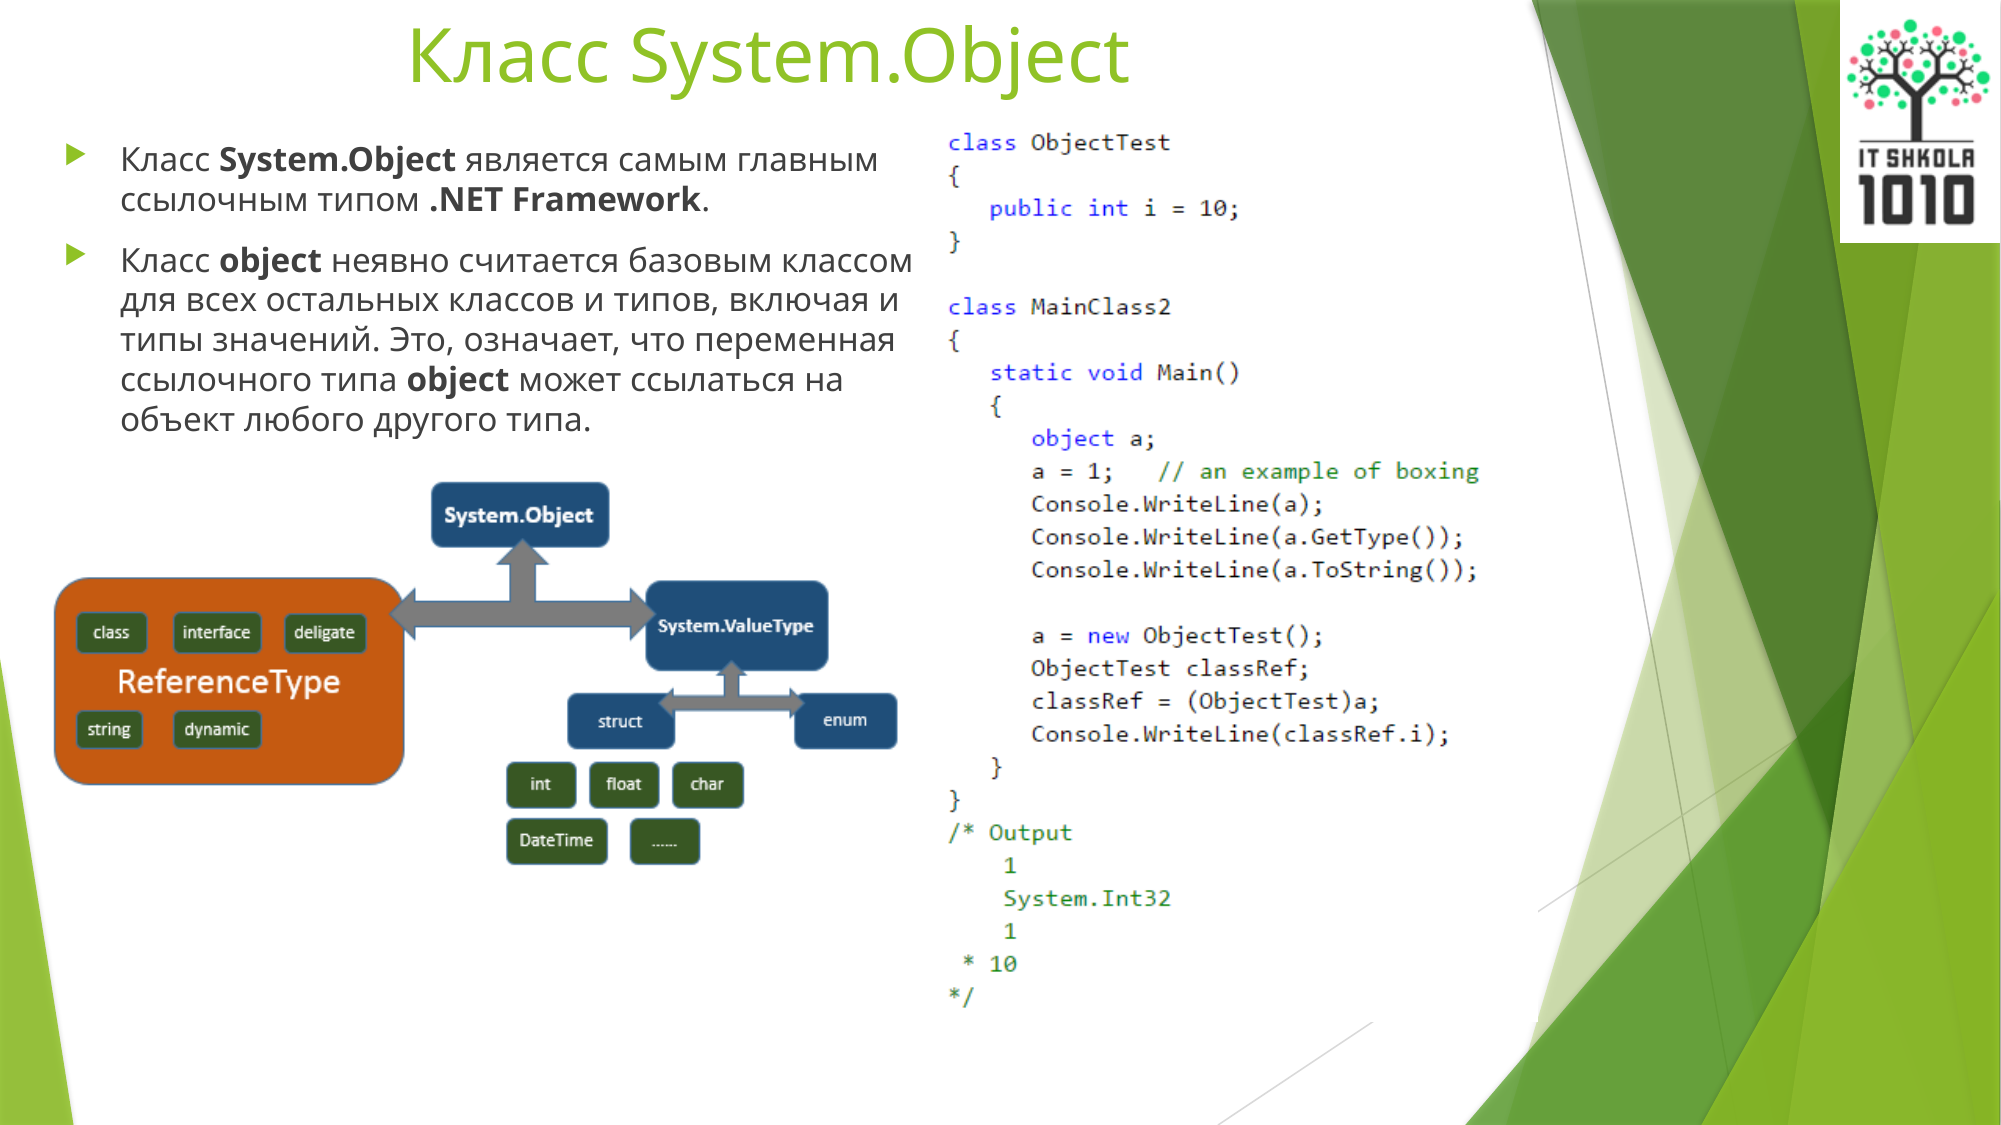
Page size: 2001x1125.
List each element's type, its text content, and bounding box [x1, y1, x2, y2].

picture [48, 475, 904, 874]
list Класс System.Object является самым главным ссылочным типом .NET Framework. Класс object неявно считается базовым классом для всех остальных классов и типов, включая и типы значений. Это, означает, что переменная ссылочного типа object может ссылаться на объект любого другого типа. [48, 130, 932, 1078]
picture [941, 130, 1538, 1022]
title Класс System.Object [0, 0, 1538, 112]
picture [1839, 0, 2000, 243]
